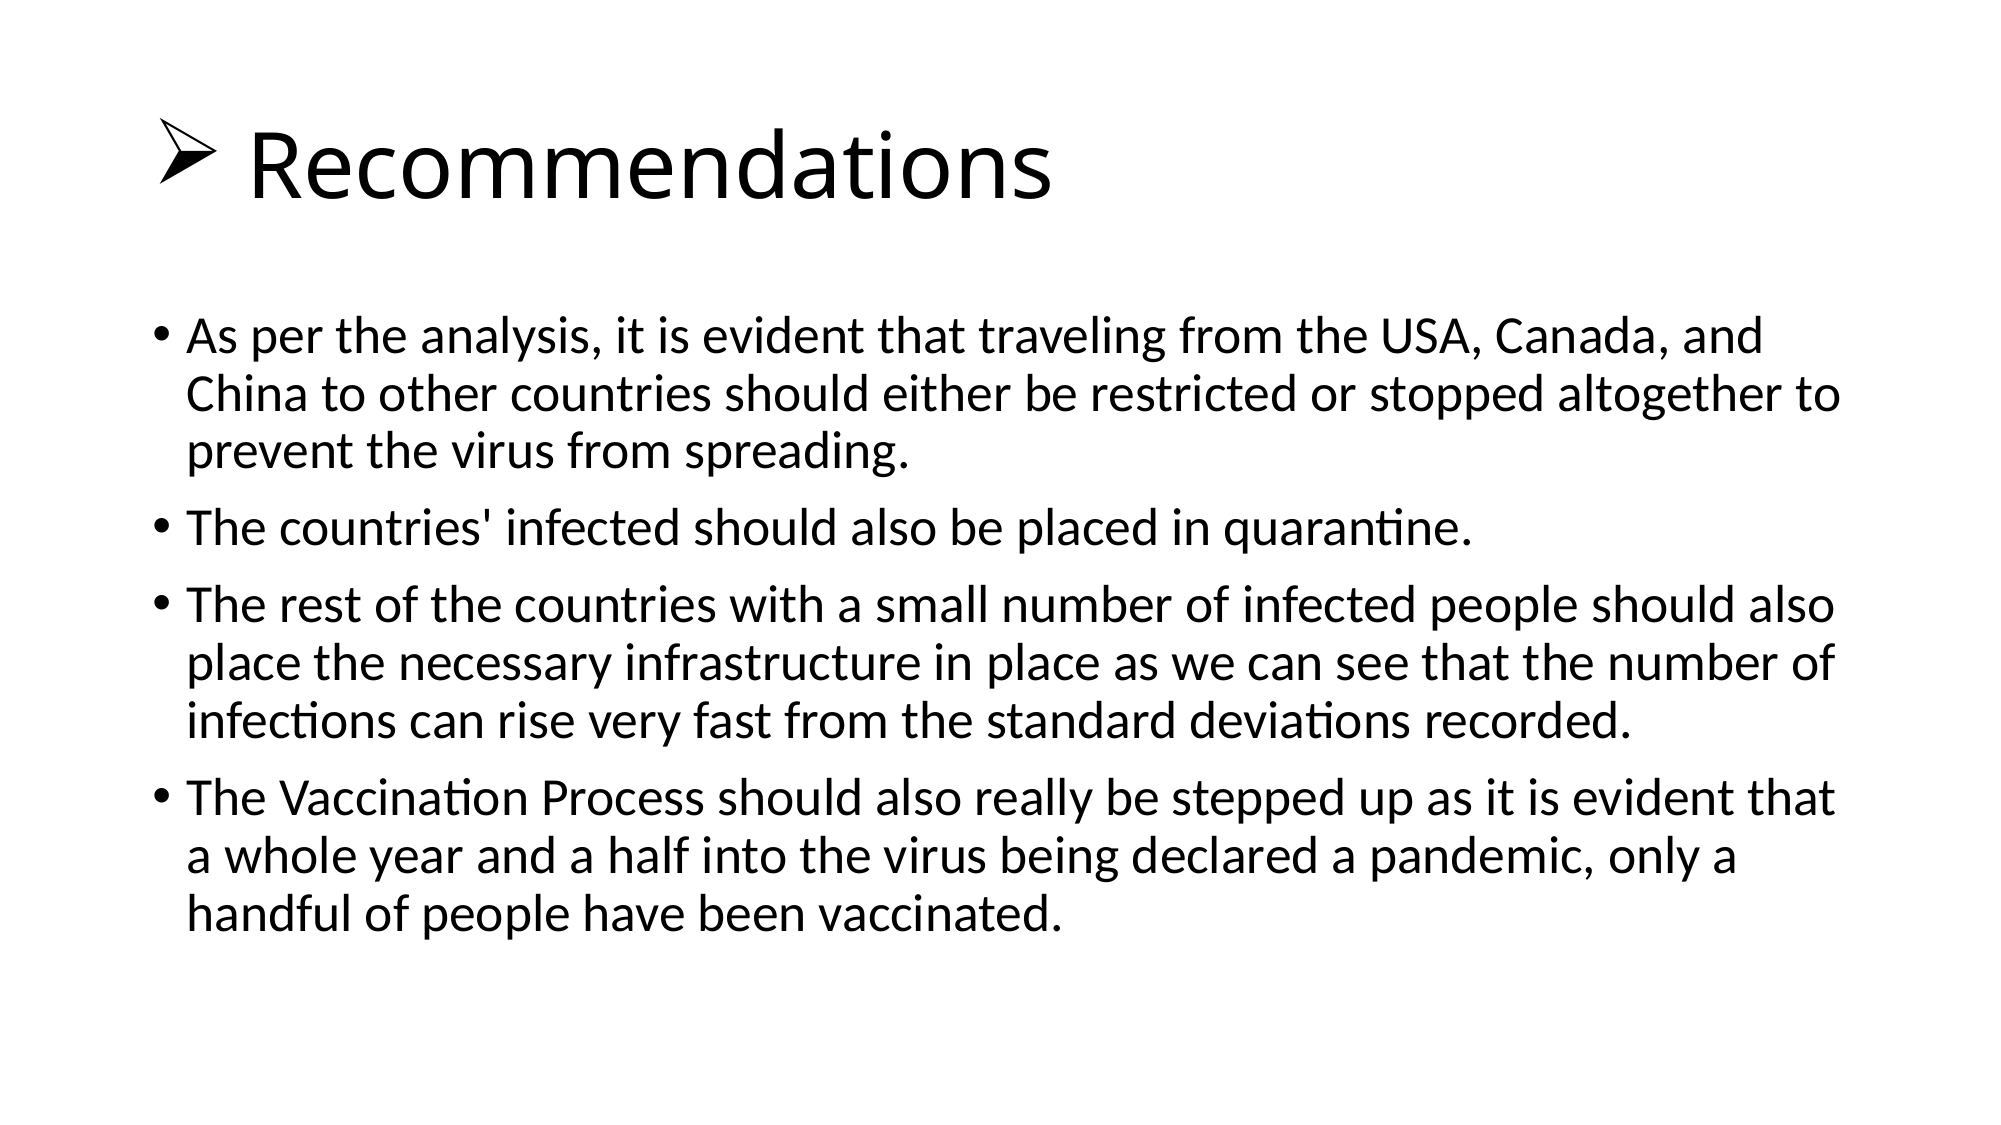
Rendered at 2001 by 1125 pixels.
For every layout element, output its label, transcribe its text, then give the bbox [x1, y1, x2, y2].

list As per the analysis, it is evident that traveling from the USA, Canada, and China to other countries should either be restricted or stopped altogether to prevent the virus from spreading. The countries' infected should also be placed in quarantine. The rest of the countries with a small number of infected people should also place the necessary infrastructure in place as we can see that the number of infections can rise very fast from the standard deviations recorded. The Vaccination Process should also really be stepped up as it is evident that a whole year and a half into the virus being declared a pandemic, only a handful of people have been vaccinated. [137, 299, 1863, 1014]
title Recommendations [137, 59, 1863, 278]
